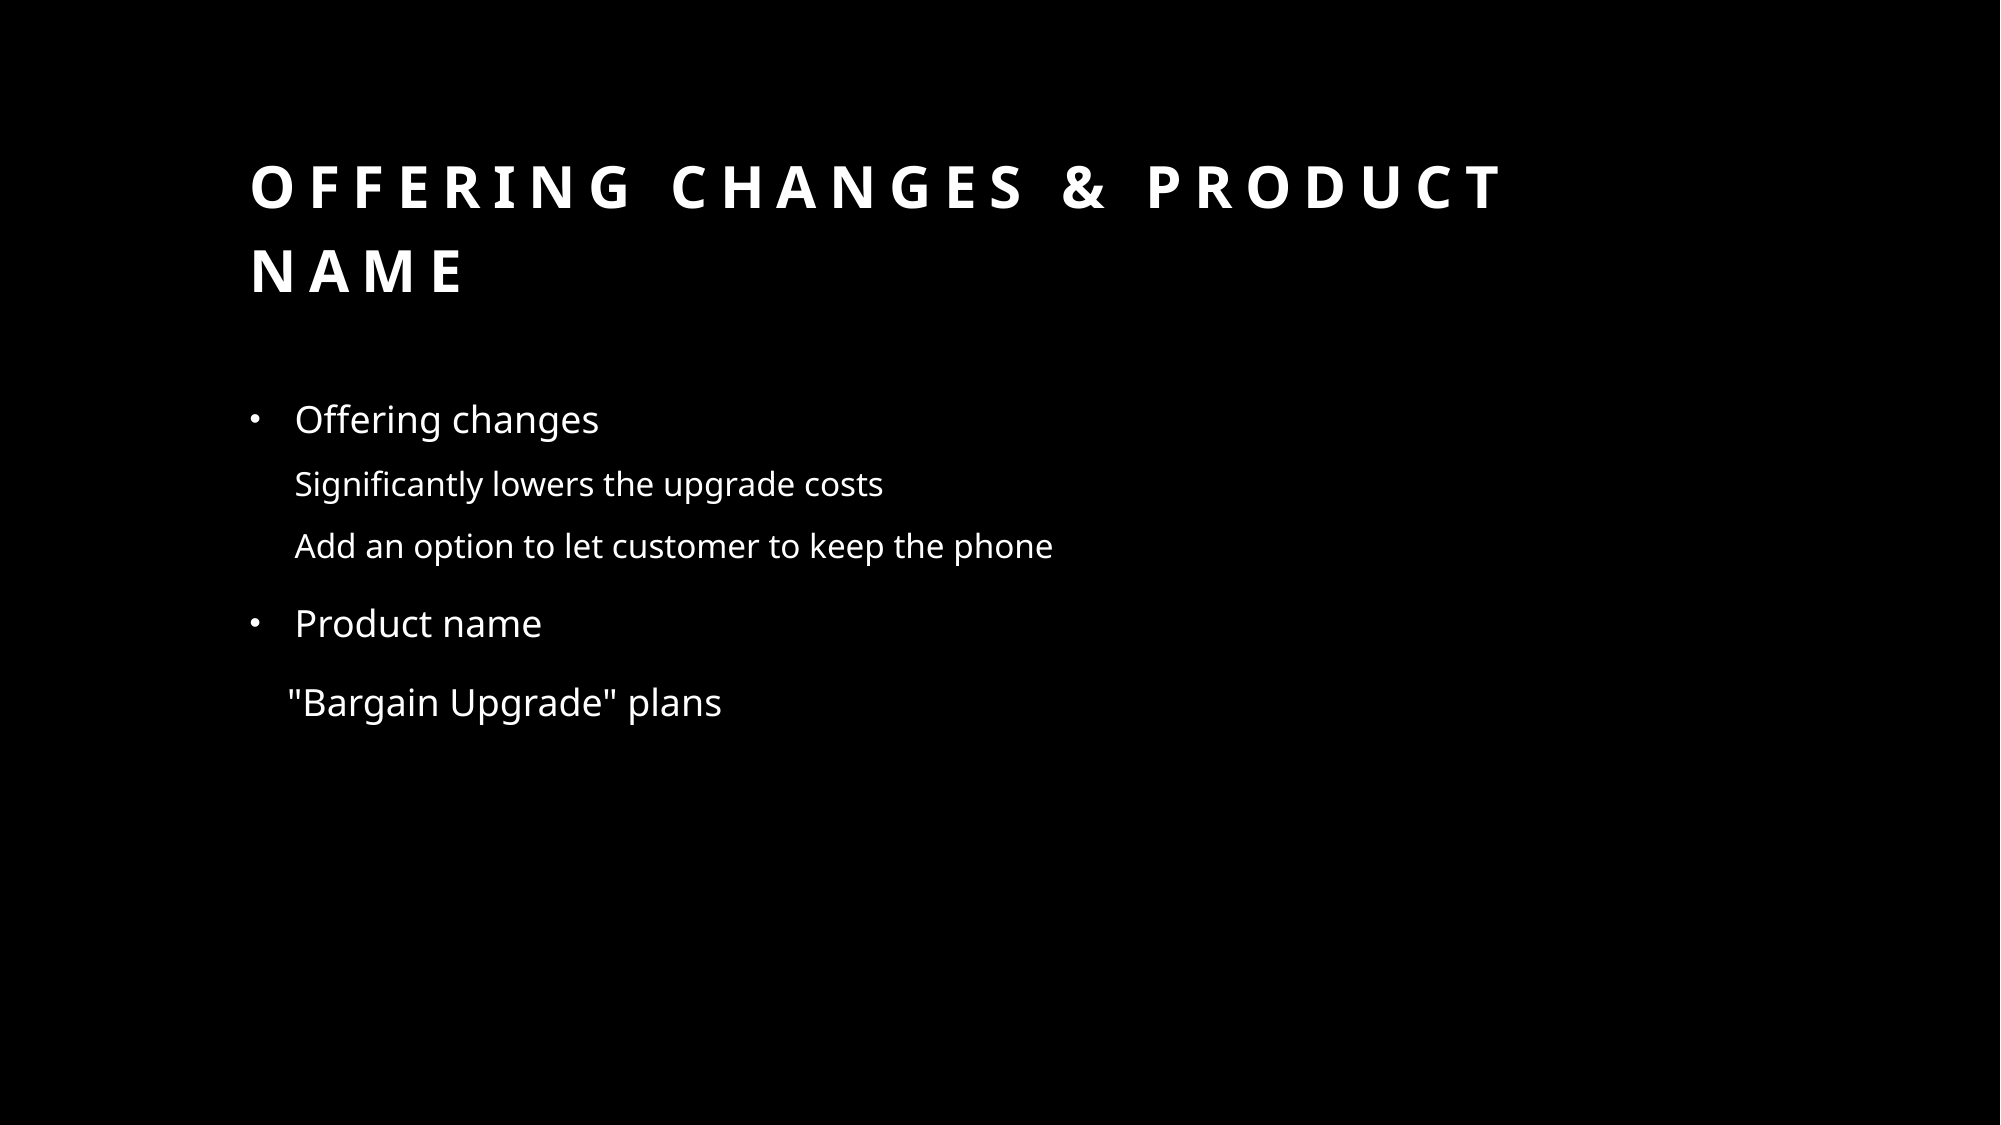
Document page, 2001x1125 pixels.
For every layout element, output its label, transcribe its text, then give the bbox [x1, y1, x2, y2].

list Offering changes Significantly lowers the upgrade costs Add an option to let customer to keep the phone Product name "Bargain Upgrade" plans [234, 375, 1750, 1000]
title Offering Changes & product name [234, 171, 1750, 313]
